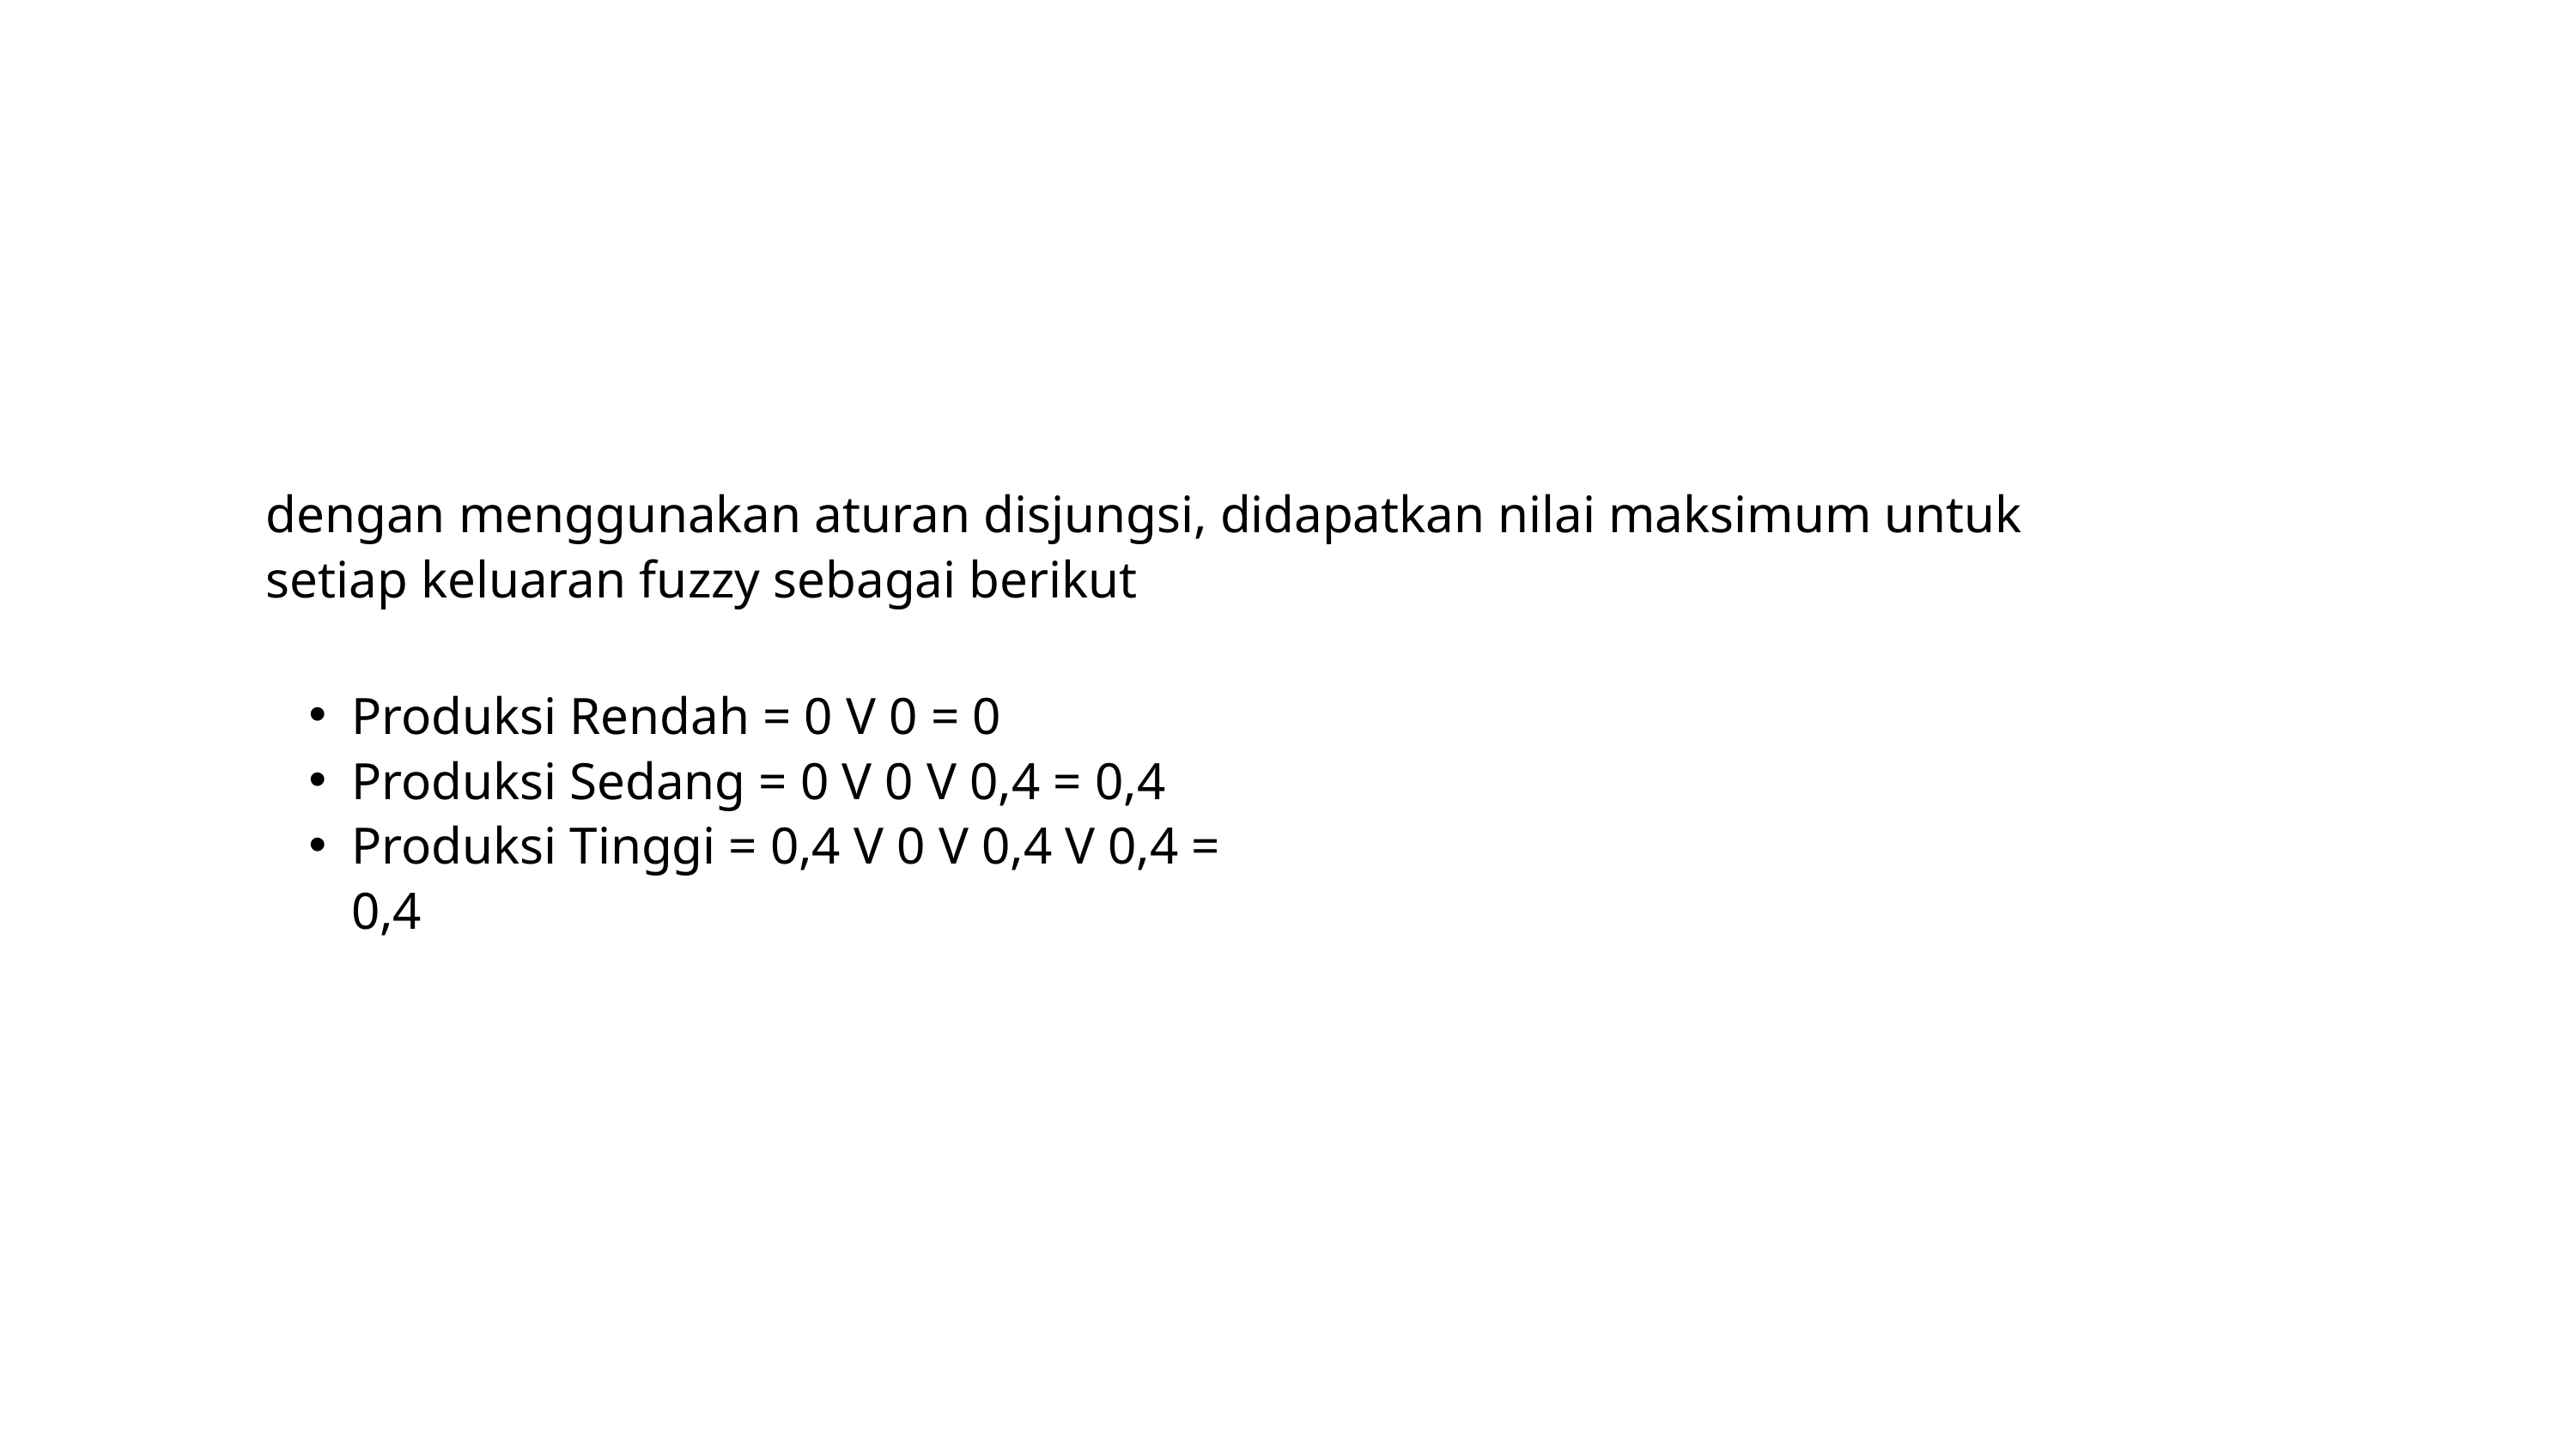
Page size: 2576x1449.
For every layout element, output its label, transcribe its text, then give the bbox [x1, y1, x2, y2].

text_box dengan menggunakan aturan disjungsi, didapatkan nilai maksimum untuk setiap keluaran fuzzy sebagai berikut [266, 477, 2120, 609]
text_box Produksi Rendah = 0 V 0 = 0 Produksi Sedang = 0 V 0 V 0,4 = 0,4 Produksi Tinggi = 0,4 V 0 V 0,4 V 0,4 = 0,4 [265, 678, 1303, 940]
